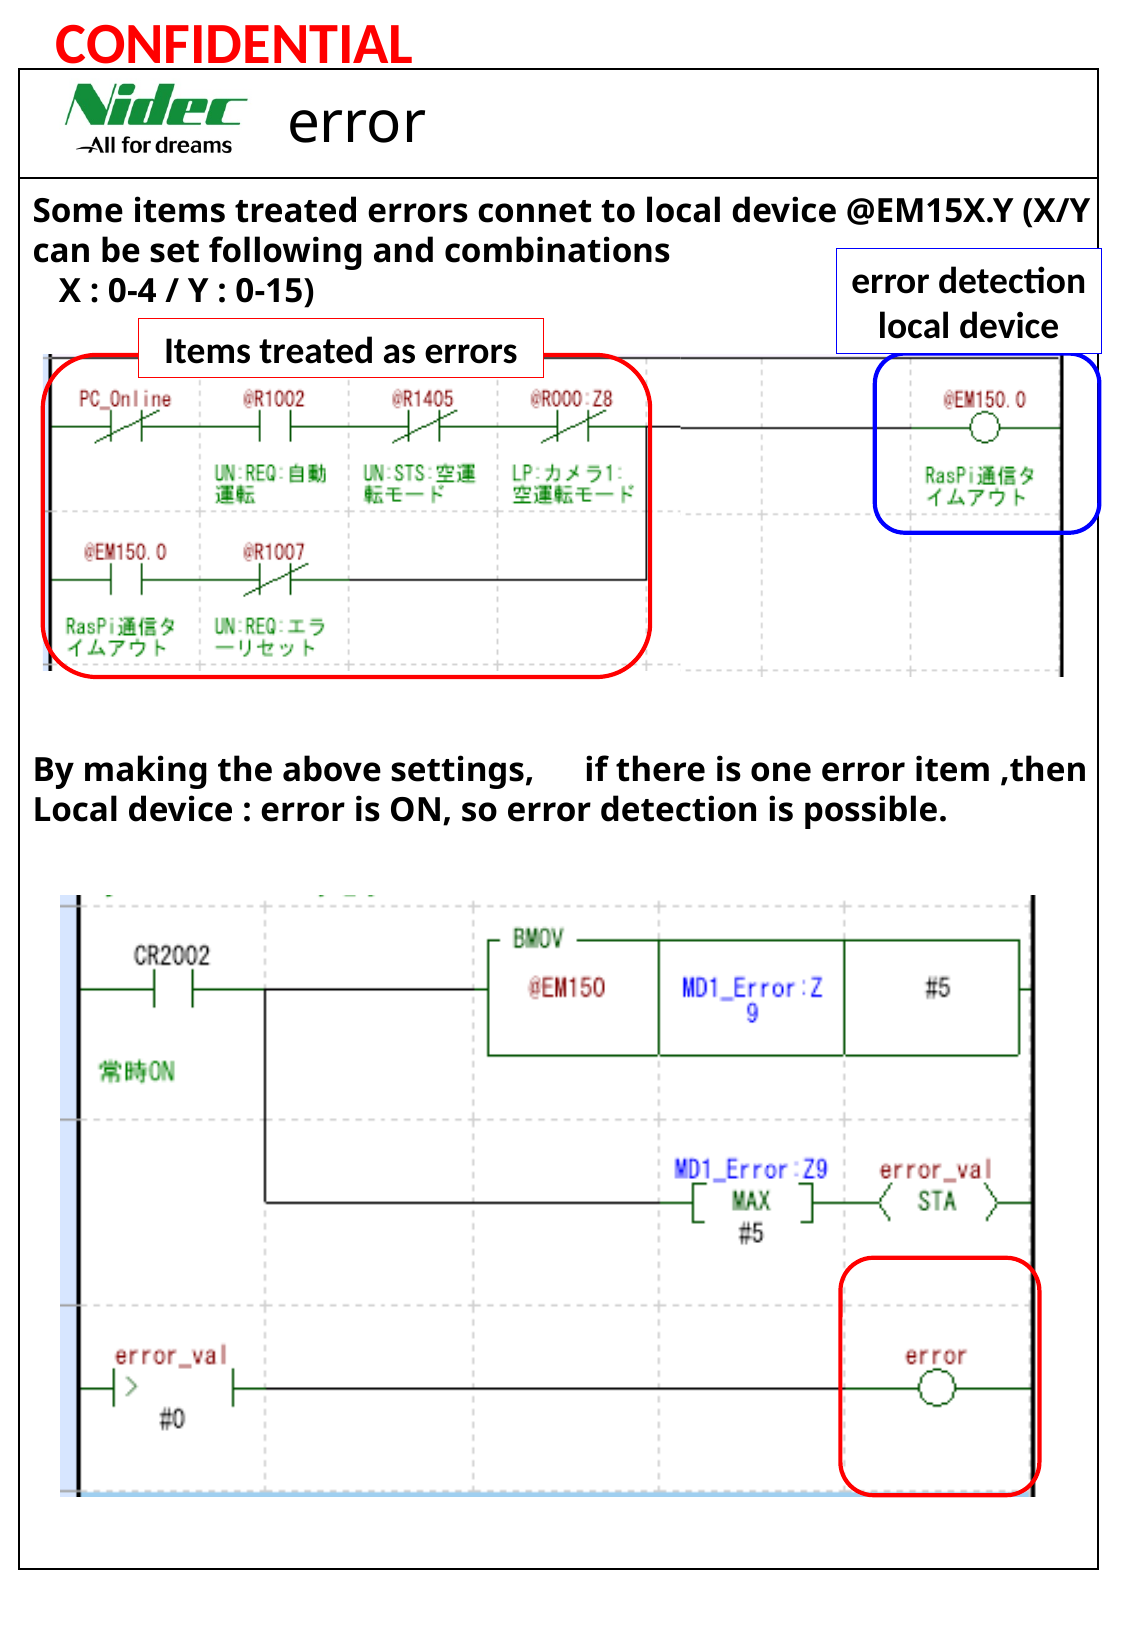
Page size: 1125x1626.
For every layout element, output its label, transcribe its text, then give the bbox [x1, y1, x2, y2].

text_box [42, 248, 1125, 678]
picture [60, 895, 1040, 1497]
picture [49, 70, 263, 168]
title error [272, 74, 1082, 174]
text_box Some items treated errors connet to local device @EM15X.Y (X/Y can be set following and combinations X : 0-4 / Y : 0-15) By making the above settings, if there is one error item ,then Local device : error is ON, so error detection is possible. [17, 181, 1113, 1195]
